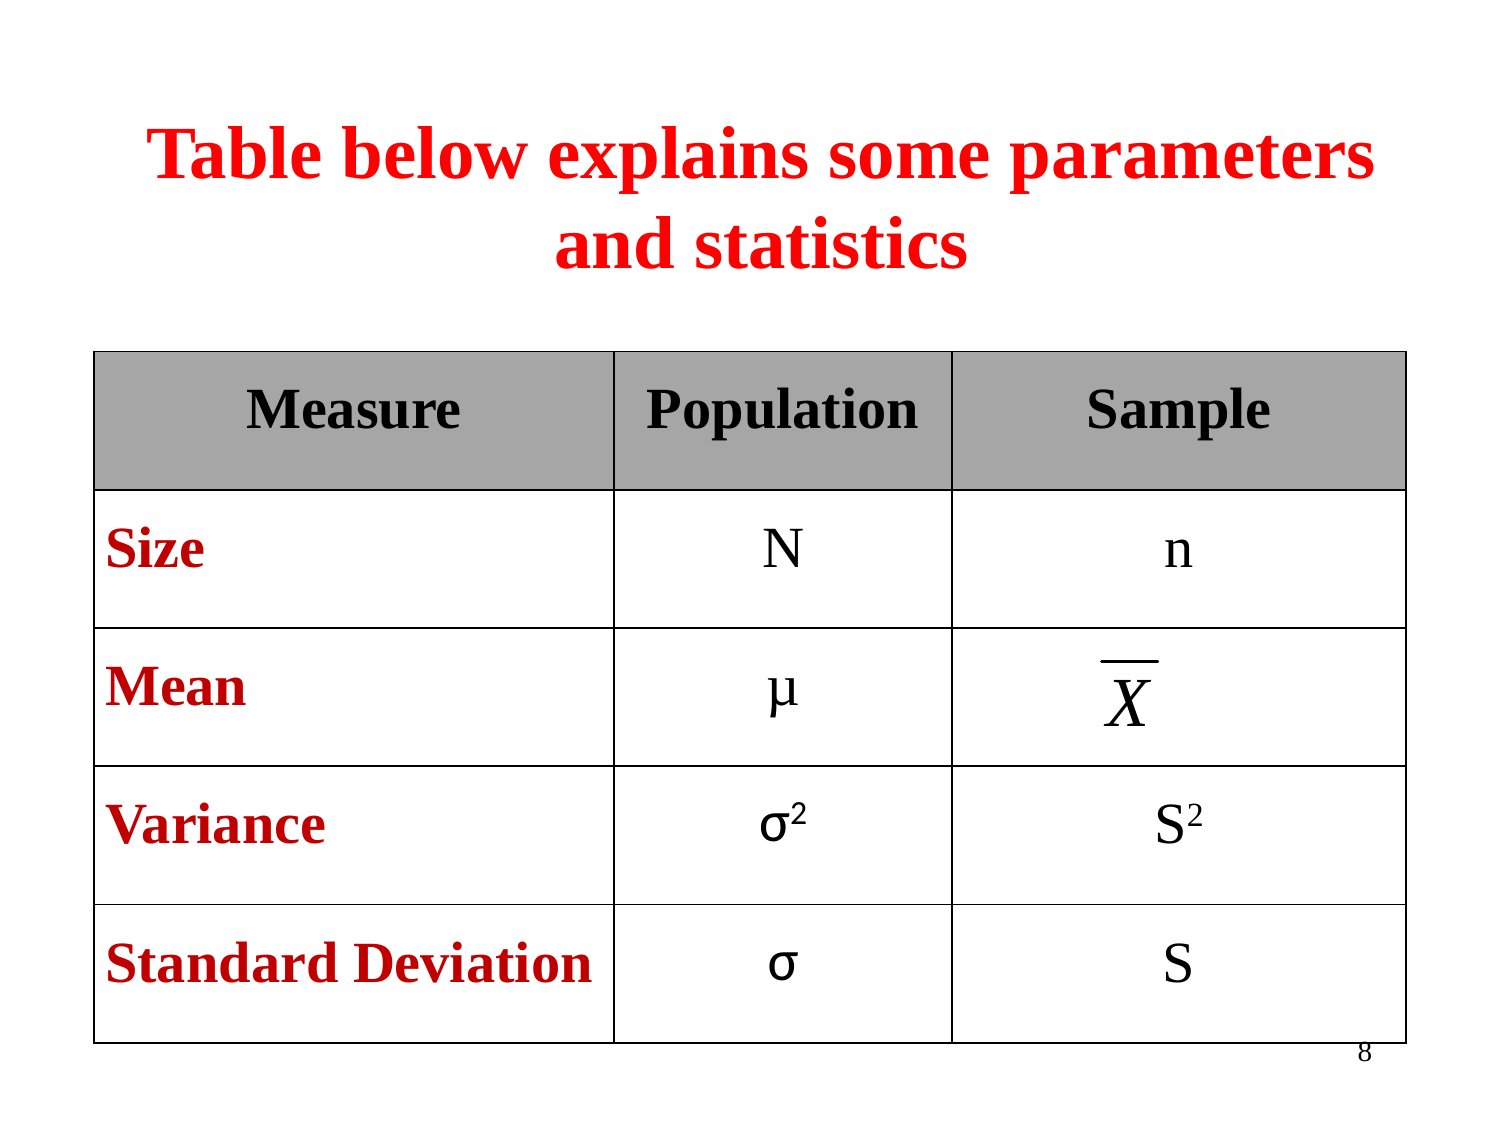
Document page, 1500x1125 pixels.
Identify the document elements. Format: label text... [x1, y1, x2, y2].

table_cell n [953, 491, 1405, 627]
table_header Sample [953, 352, 1405, 489]
table_cell [953, 629, 1405, 765]
table_cell σ2 [615, 767, 951, 904]
table_cell Size [95, 491, 613, 627]
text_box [1089, 644, 1173, 739]
table_cell S [953, 905, 1405, 1042]
table_cell Variance [95, 767, 613, 904]
table_cell N [615, 491, 951, 627]
table_cell µ [615, 629, 951, 765]
table_header Measure [95, 352, 613, 489]
title Table below explains some parameters and statistics [70, 99, 1454, 288]
table_cell Mean [95, 629, 613, 765]
table_cell Standard Deviation [95, 905, 613, 1042]
table_cell S2 [953, 767, 1405, 904]
table_header Population [615, 352, 951, 489]
table_cell σ [615, 905, 951, 1042]
slide_number 8 [1074, 1024, 1388, 1101]
